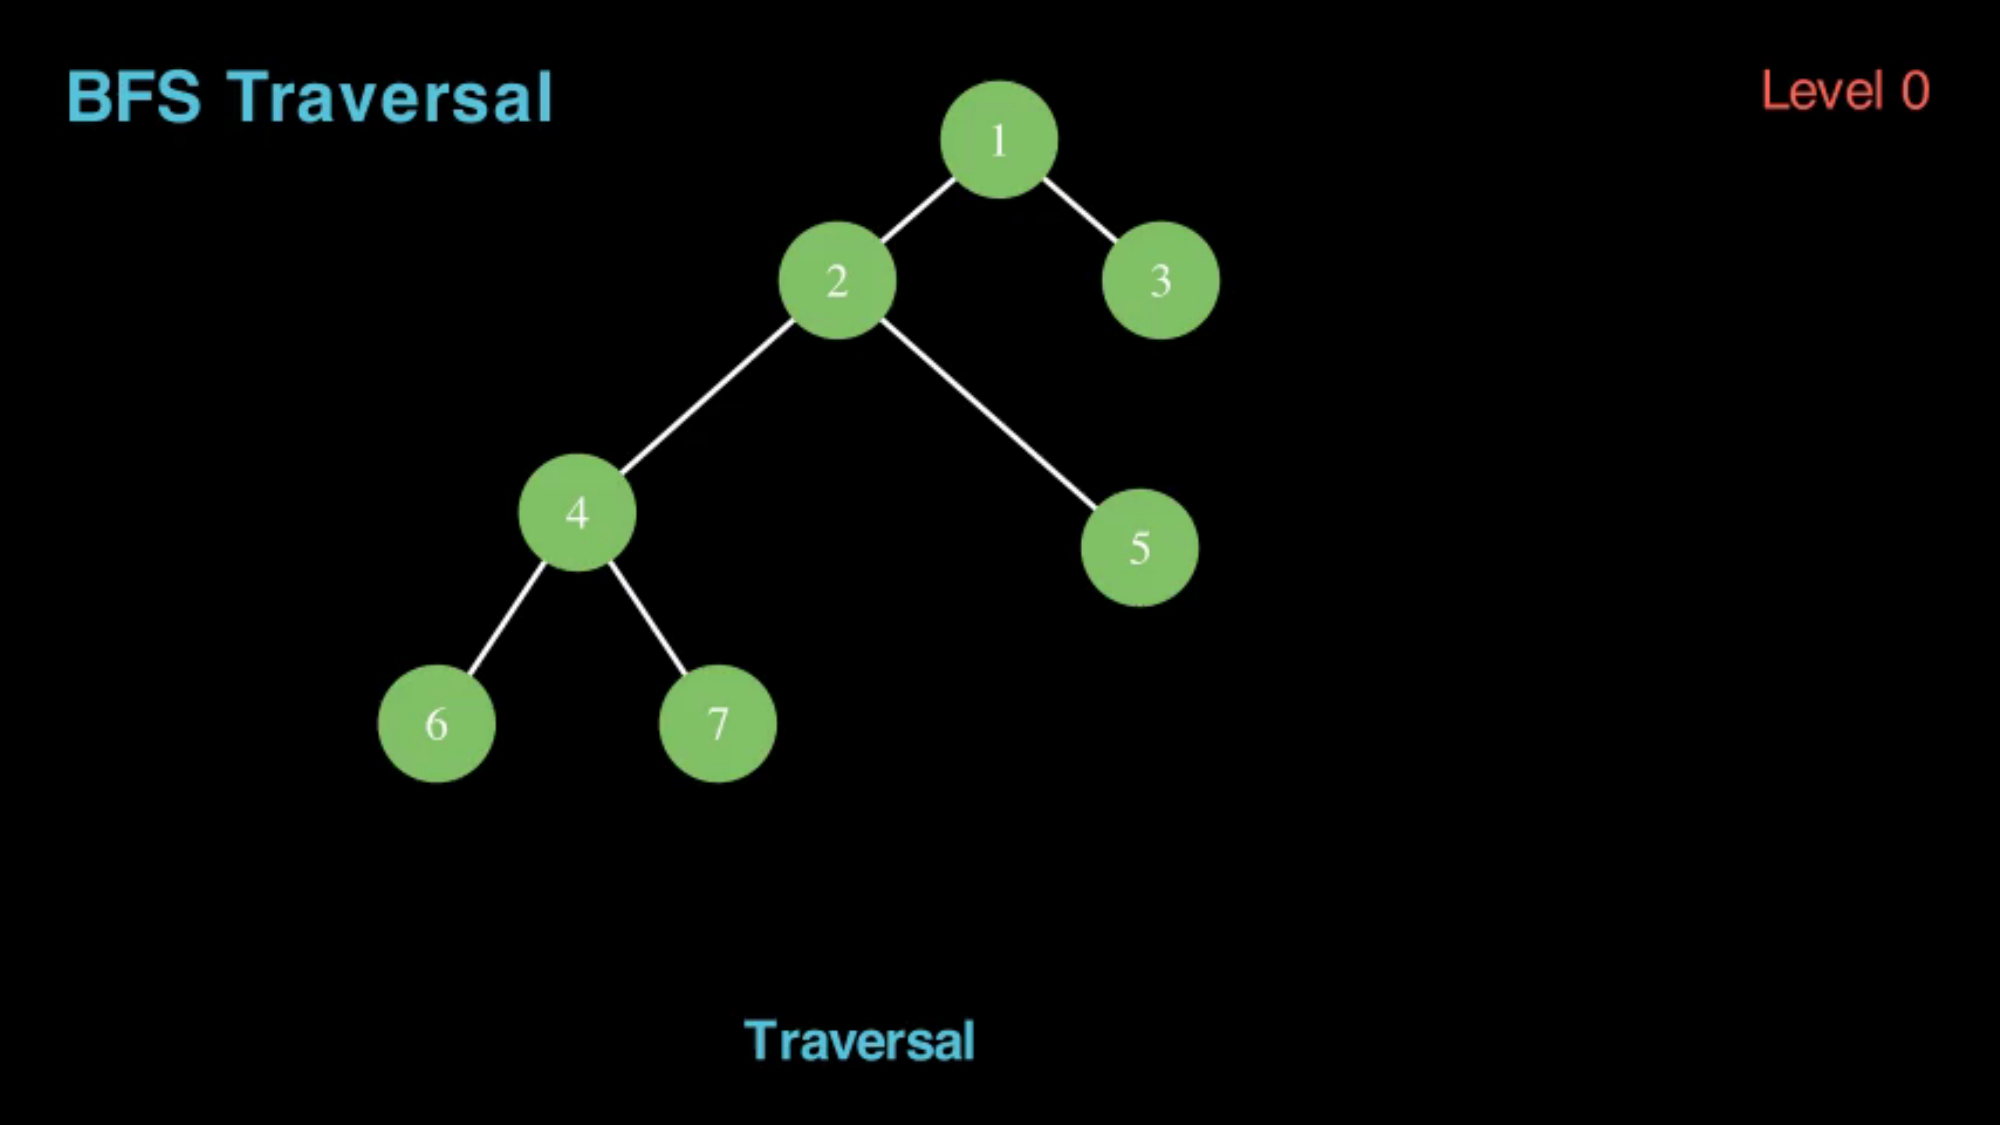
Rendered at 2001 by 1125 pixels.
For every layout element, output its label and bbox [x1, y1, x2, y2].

text_box [0, 0, 2000, 1125]
